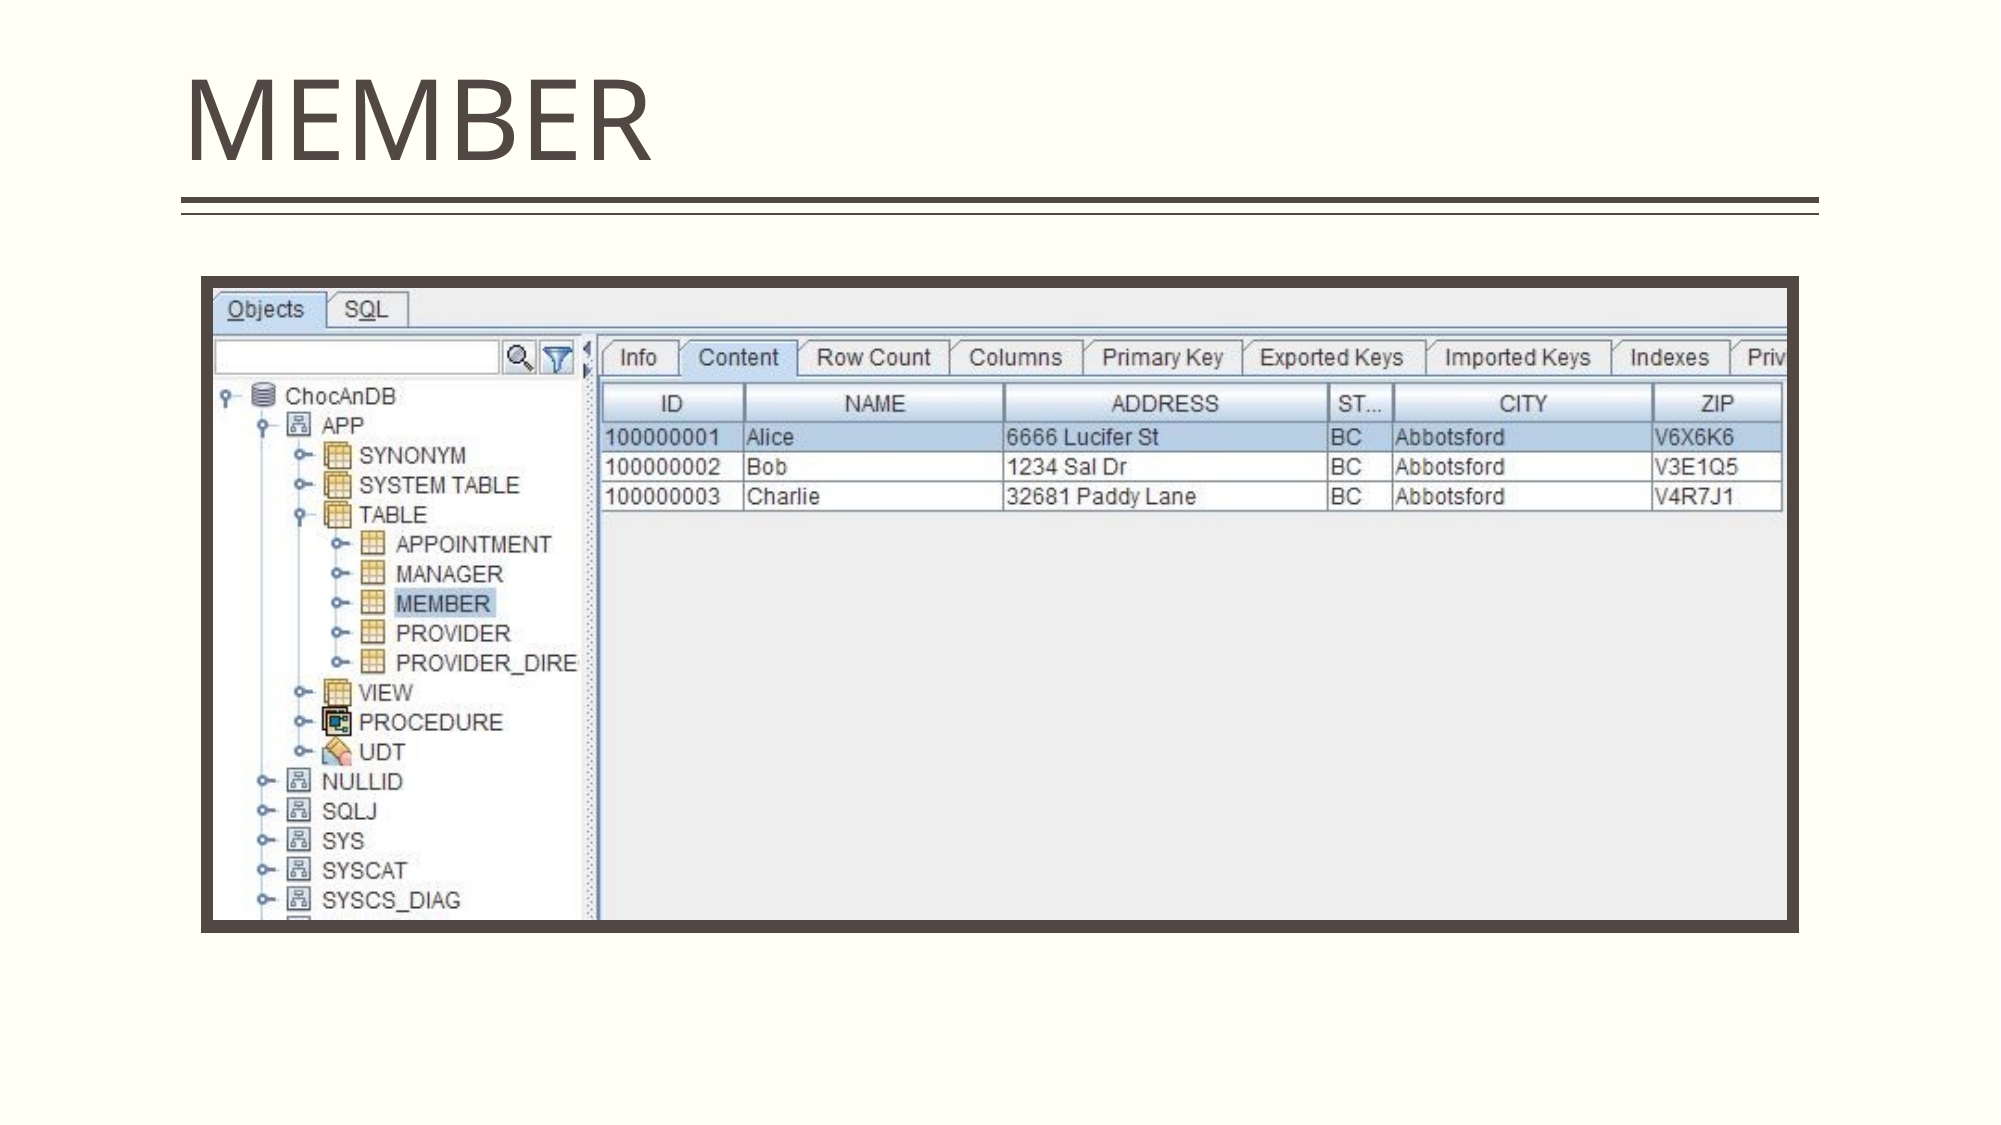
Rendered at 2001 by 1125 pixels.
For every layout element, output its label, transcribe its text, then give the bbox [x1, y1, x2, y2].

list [213, 288, 1787, 921]
title Member [181, 12, 1819, 193]
